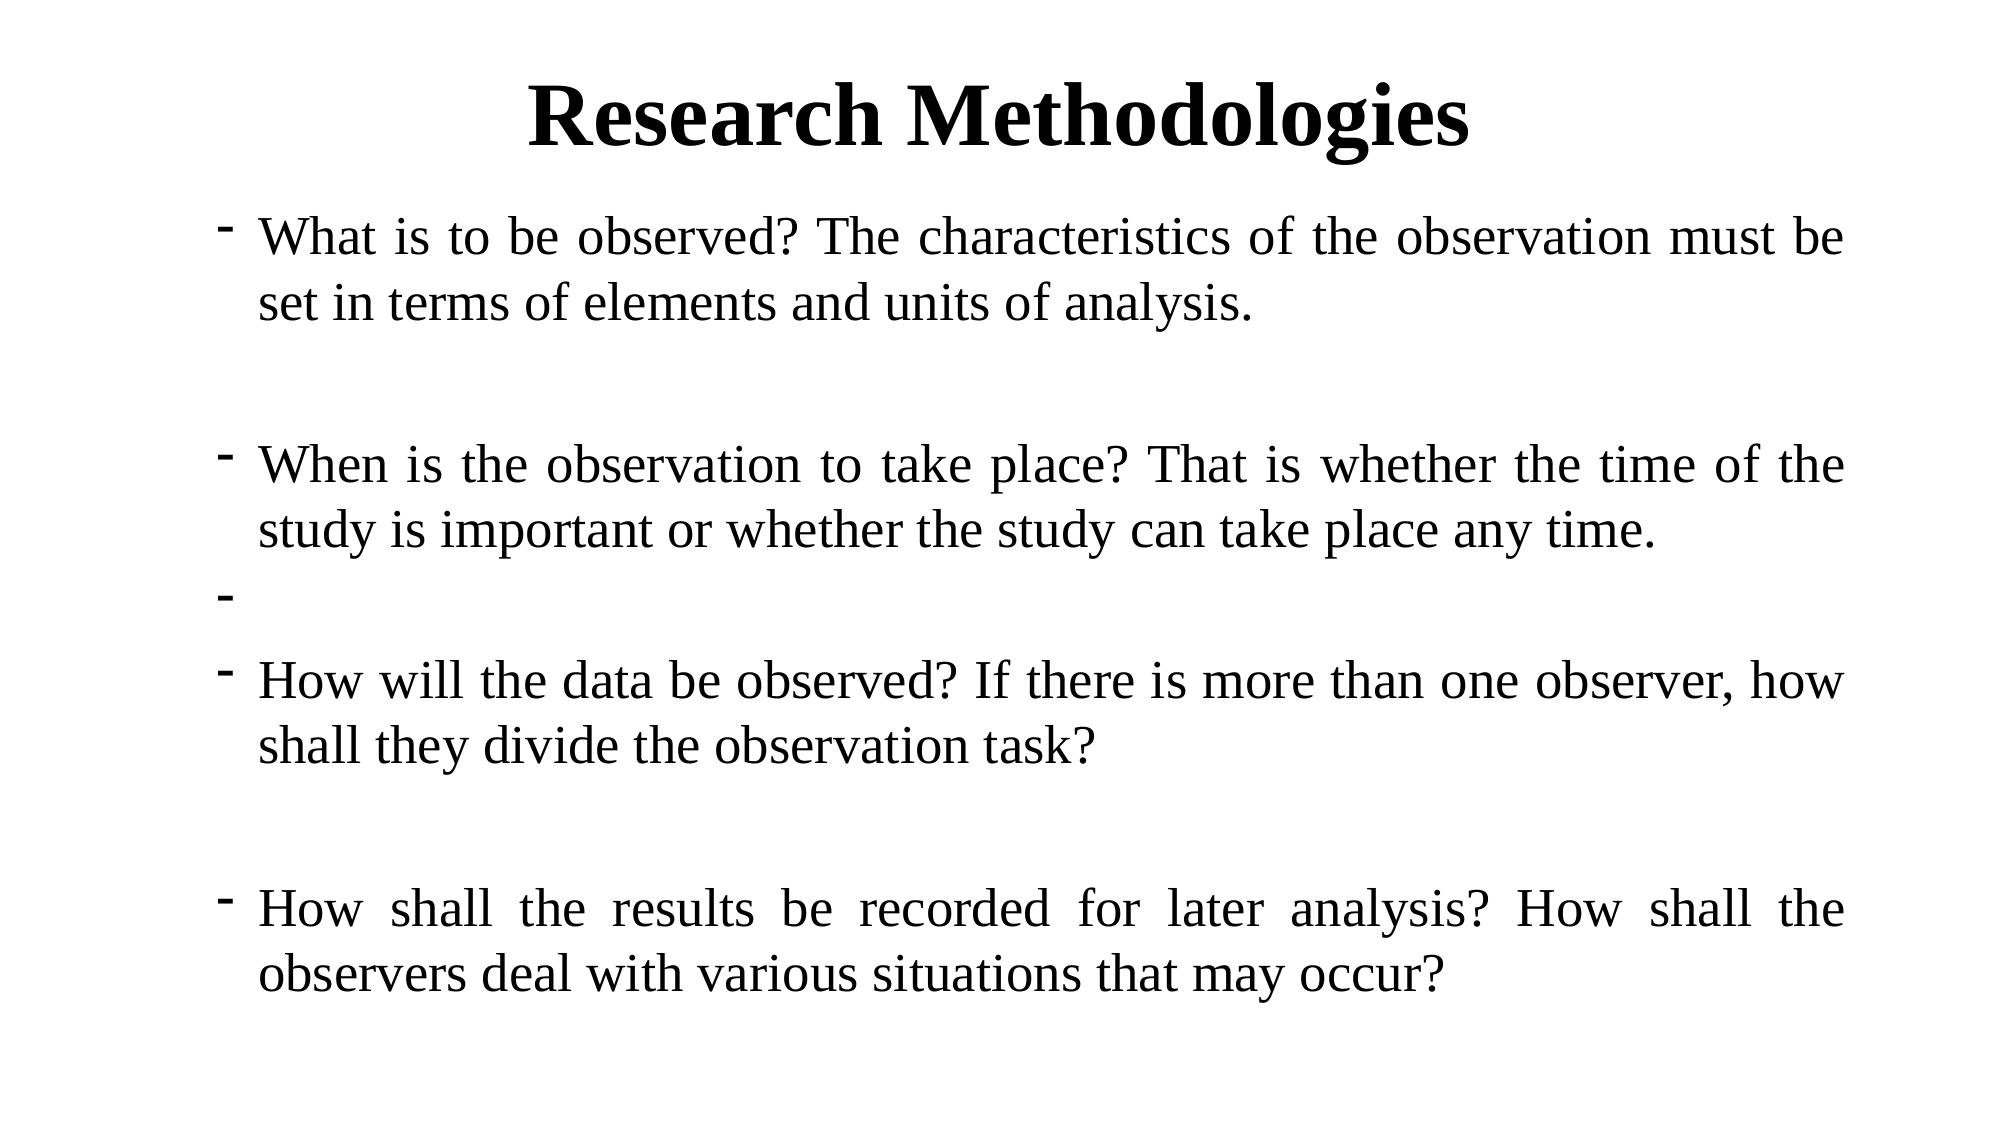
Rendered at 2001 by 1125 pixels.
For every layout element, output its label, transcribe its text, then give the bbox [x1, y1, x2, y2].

title Research Methodologies [137, 59, 1863, 174]
list What is to be observed? The characteristics of the observation must be set in terms of elements and units of analysis. When is the observation to take place? That is whether the time of the study is important or whether the study can take place any time. How will the data be observed? If there is more than one observer, how shall they divide the observation task? How shall the results be recorded for later analysis? How shall the observers deal with various situations that may occur? [137, 192, 1863, 1014]
